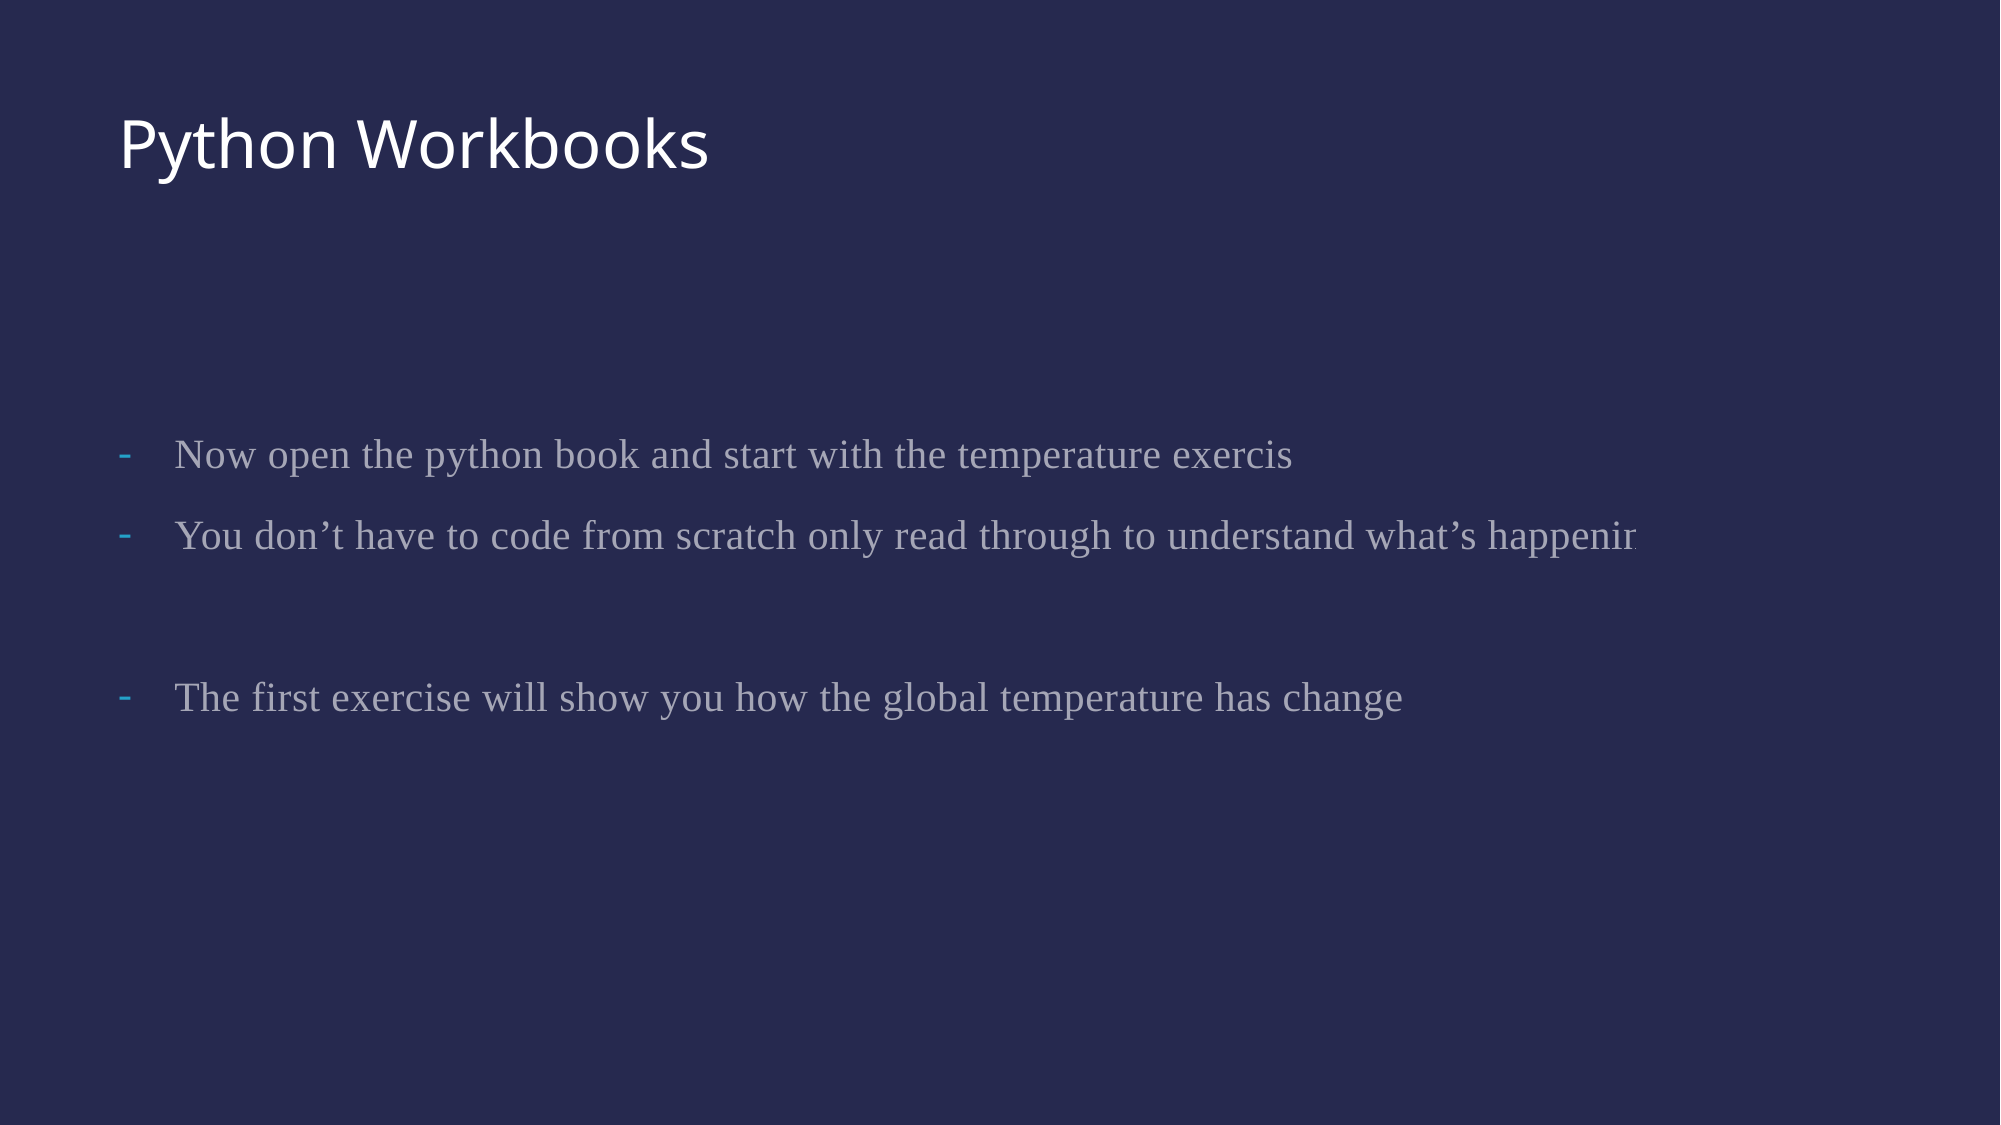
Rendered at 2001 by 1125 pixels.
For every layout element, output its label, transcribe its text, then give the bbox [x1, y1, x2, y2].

list Now open the python book and start with the temperature exercise. You don’t have to code from scratch only read through to understand what’s happening. The first exercise will show you how the global temperature has changed. [118, 416, 1878, 947]
title Python Workbooks [118, 101, 1878, 344]
